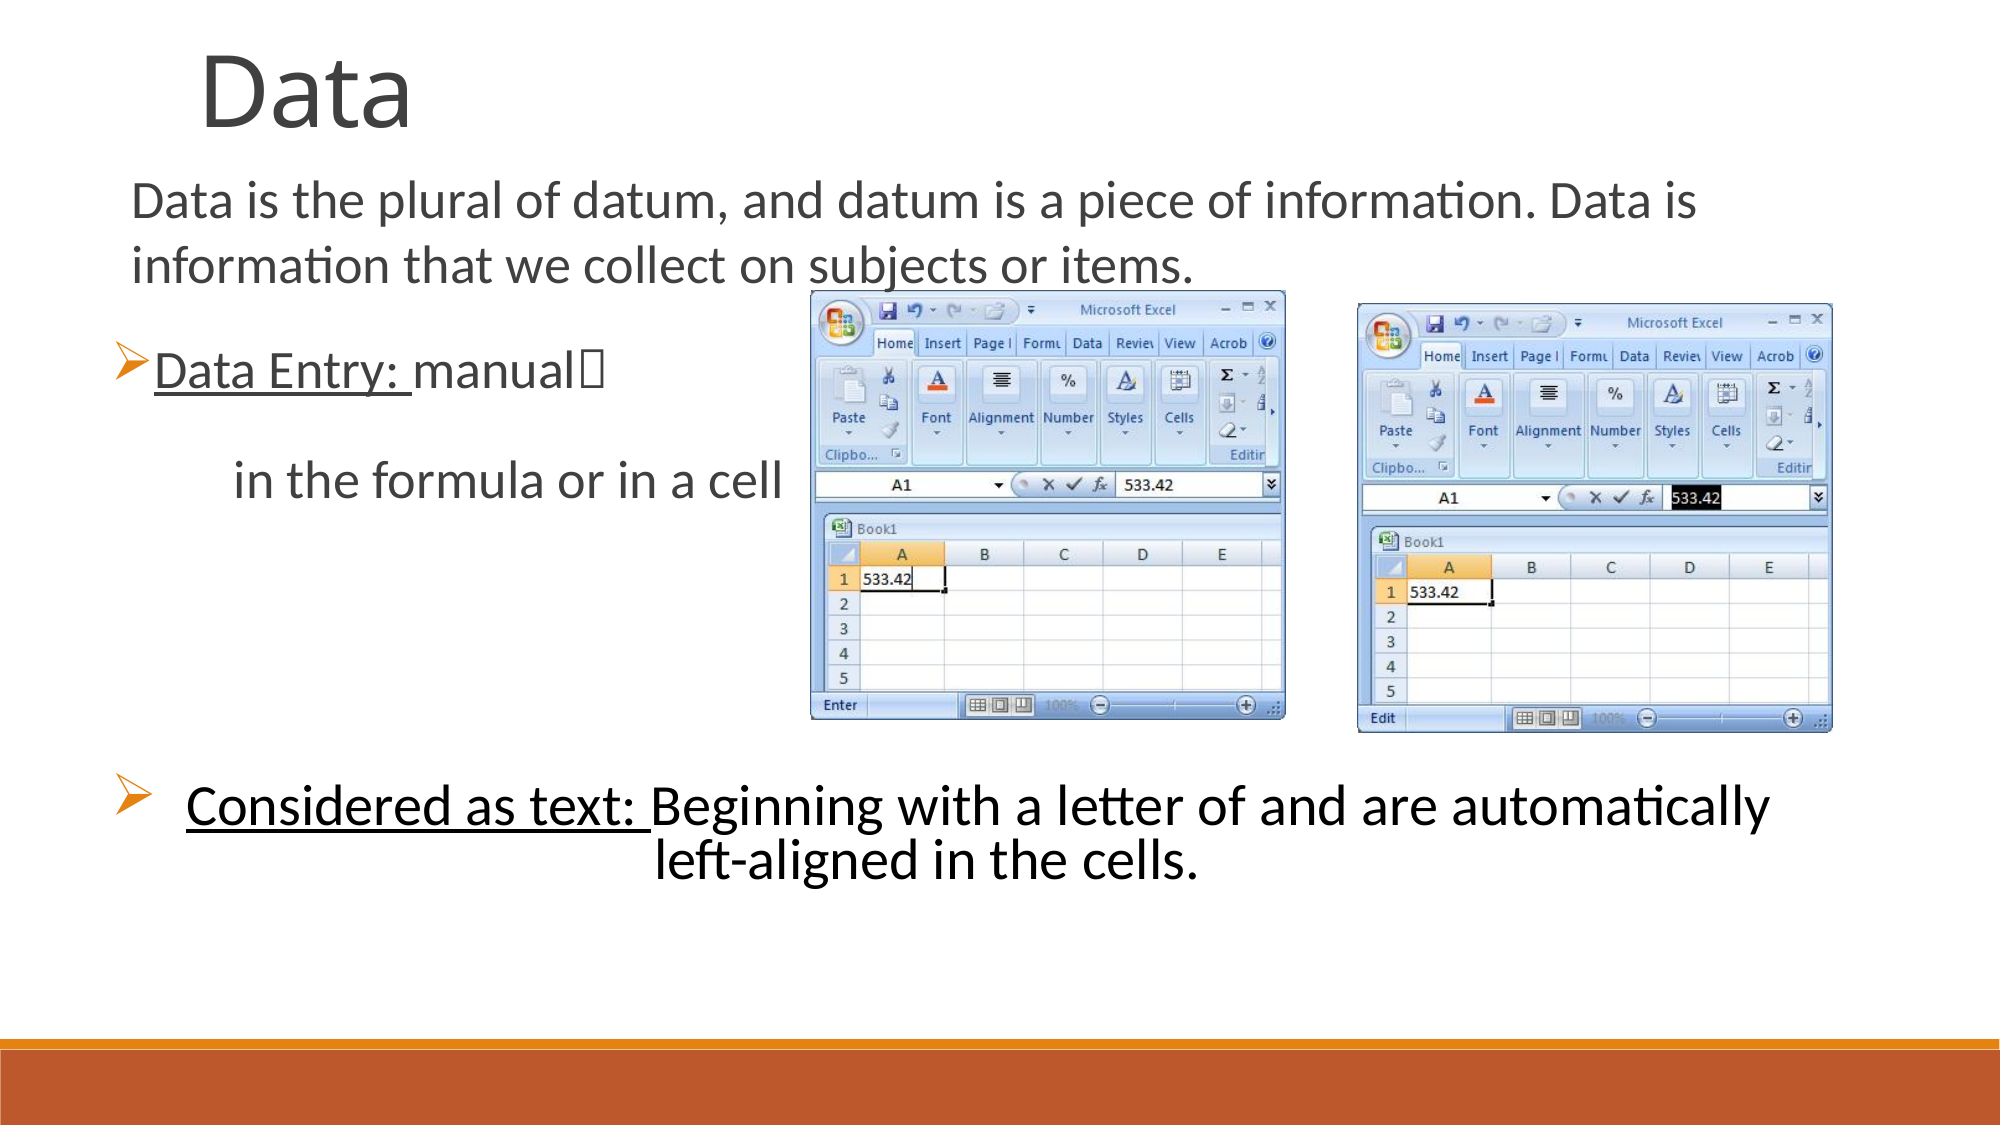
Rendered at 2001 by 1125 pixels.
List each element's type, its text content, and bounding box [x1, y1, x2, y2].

picture [1356, 303, 1833, 734]
picture [809, 289, 1286, 721]
text_box Data [182, 38, 1833, 230]
text_box Data Entry: manual in the formula or in a cell Considered as text: Beginning with a letter of and are automatically left-aligned in the cells. [96, 230, 1920, 958]
text_box Data is the plural of datum, and datum is a piece of information. Data is information that we collect on subjects or items. [116, 157, 1768, 302]
